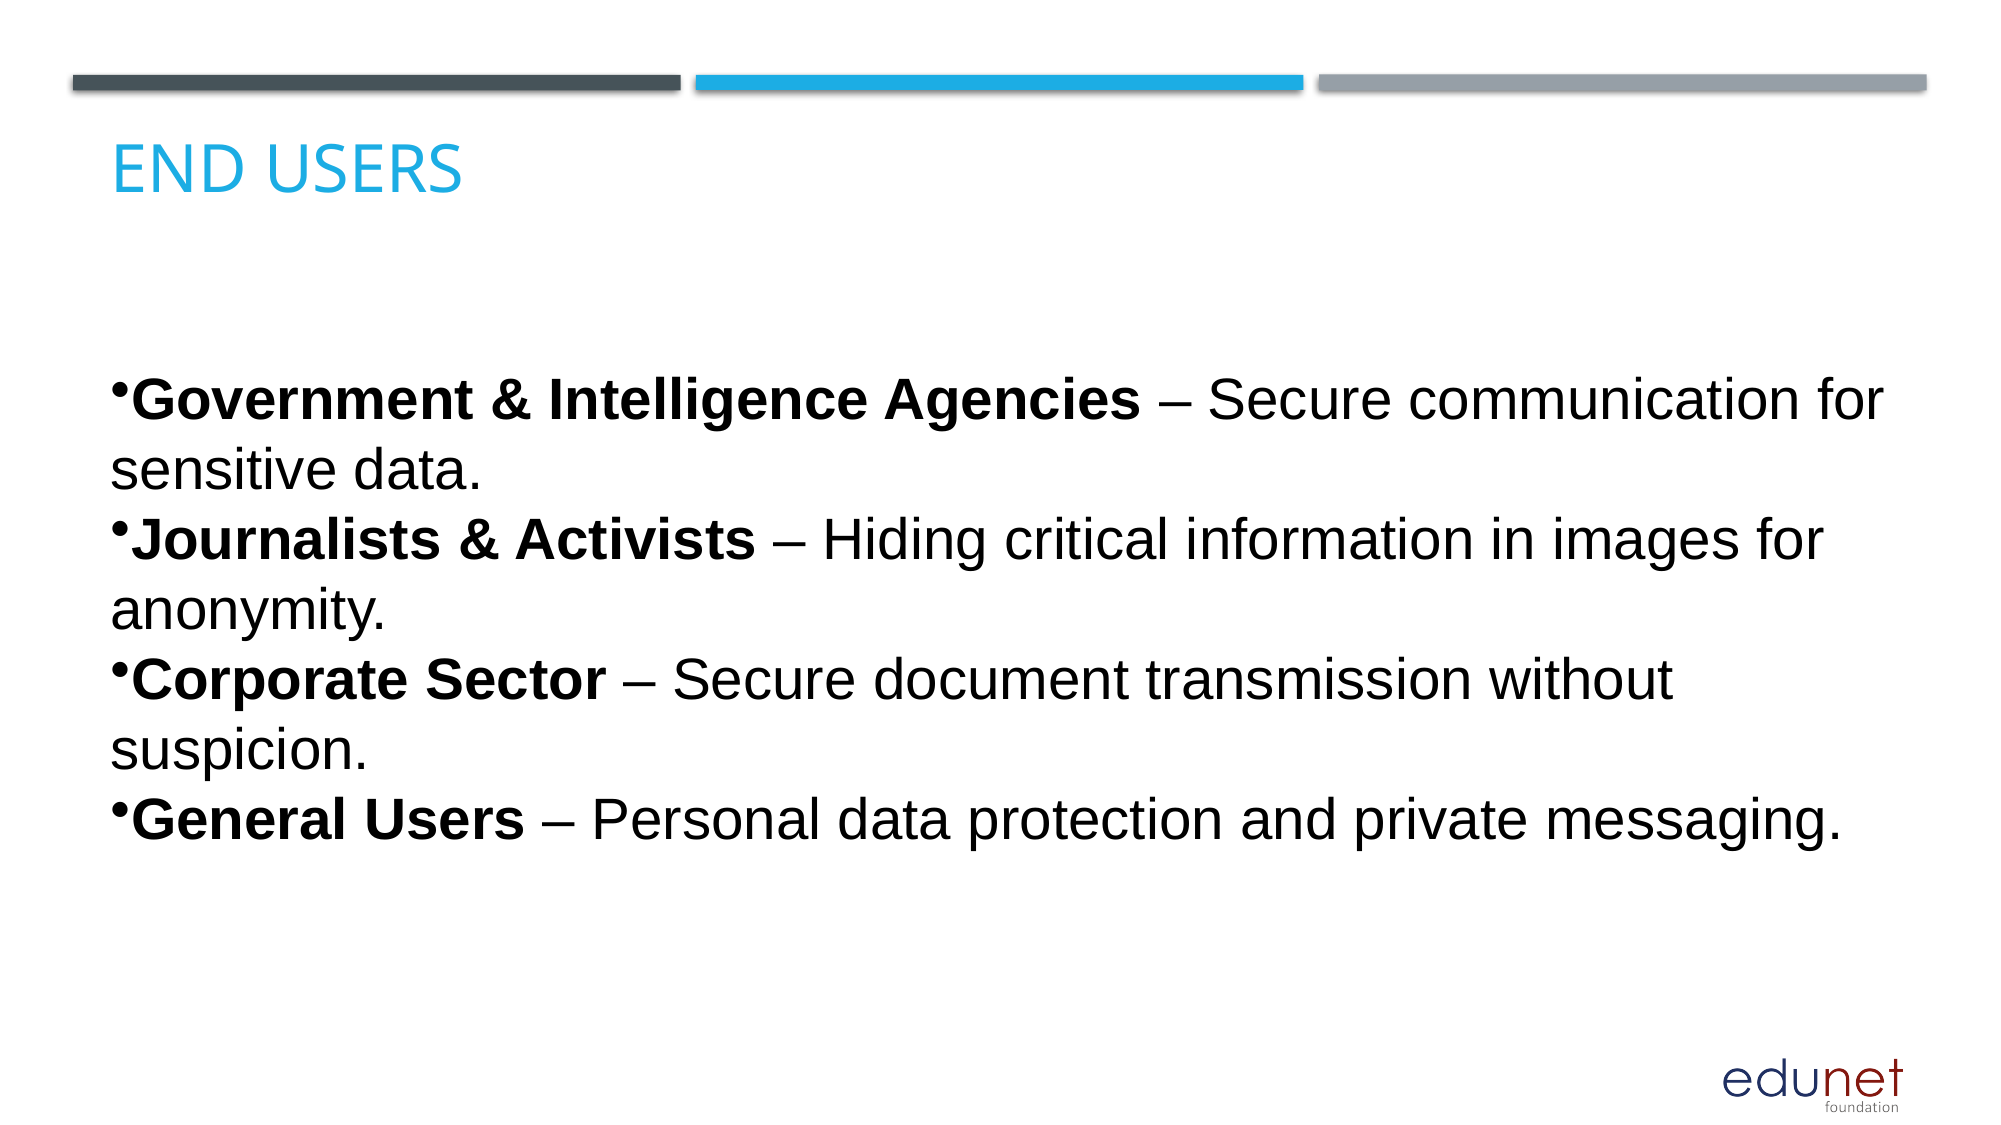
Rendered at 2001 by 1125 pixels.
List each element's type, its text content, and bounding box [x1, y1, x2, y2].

picture [1719, 1056, 1905, 1116]
list Government & Intelligence Agencies – Secure communication for sensitive data. Journalists & Activists – Hiding critical information in images for anonymity. Corporate Sector – Secure document transmission without suspicion. General Users – Personal data protection and private messaging. [95, 279, 1905, 933]
title End users [95, 126, 1905, 214]
